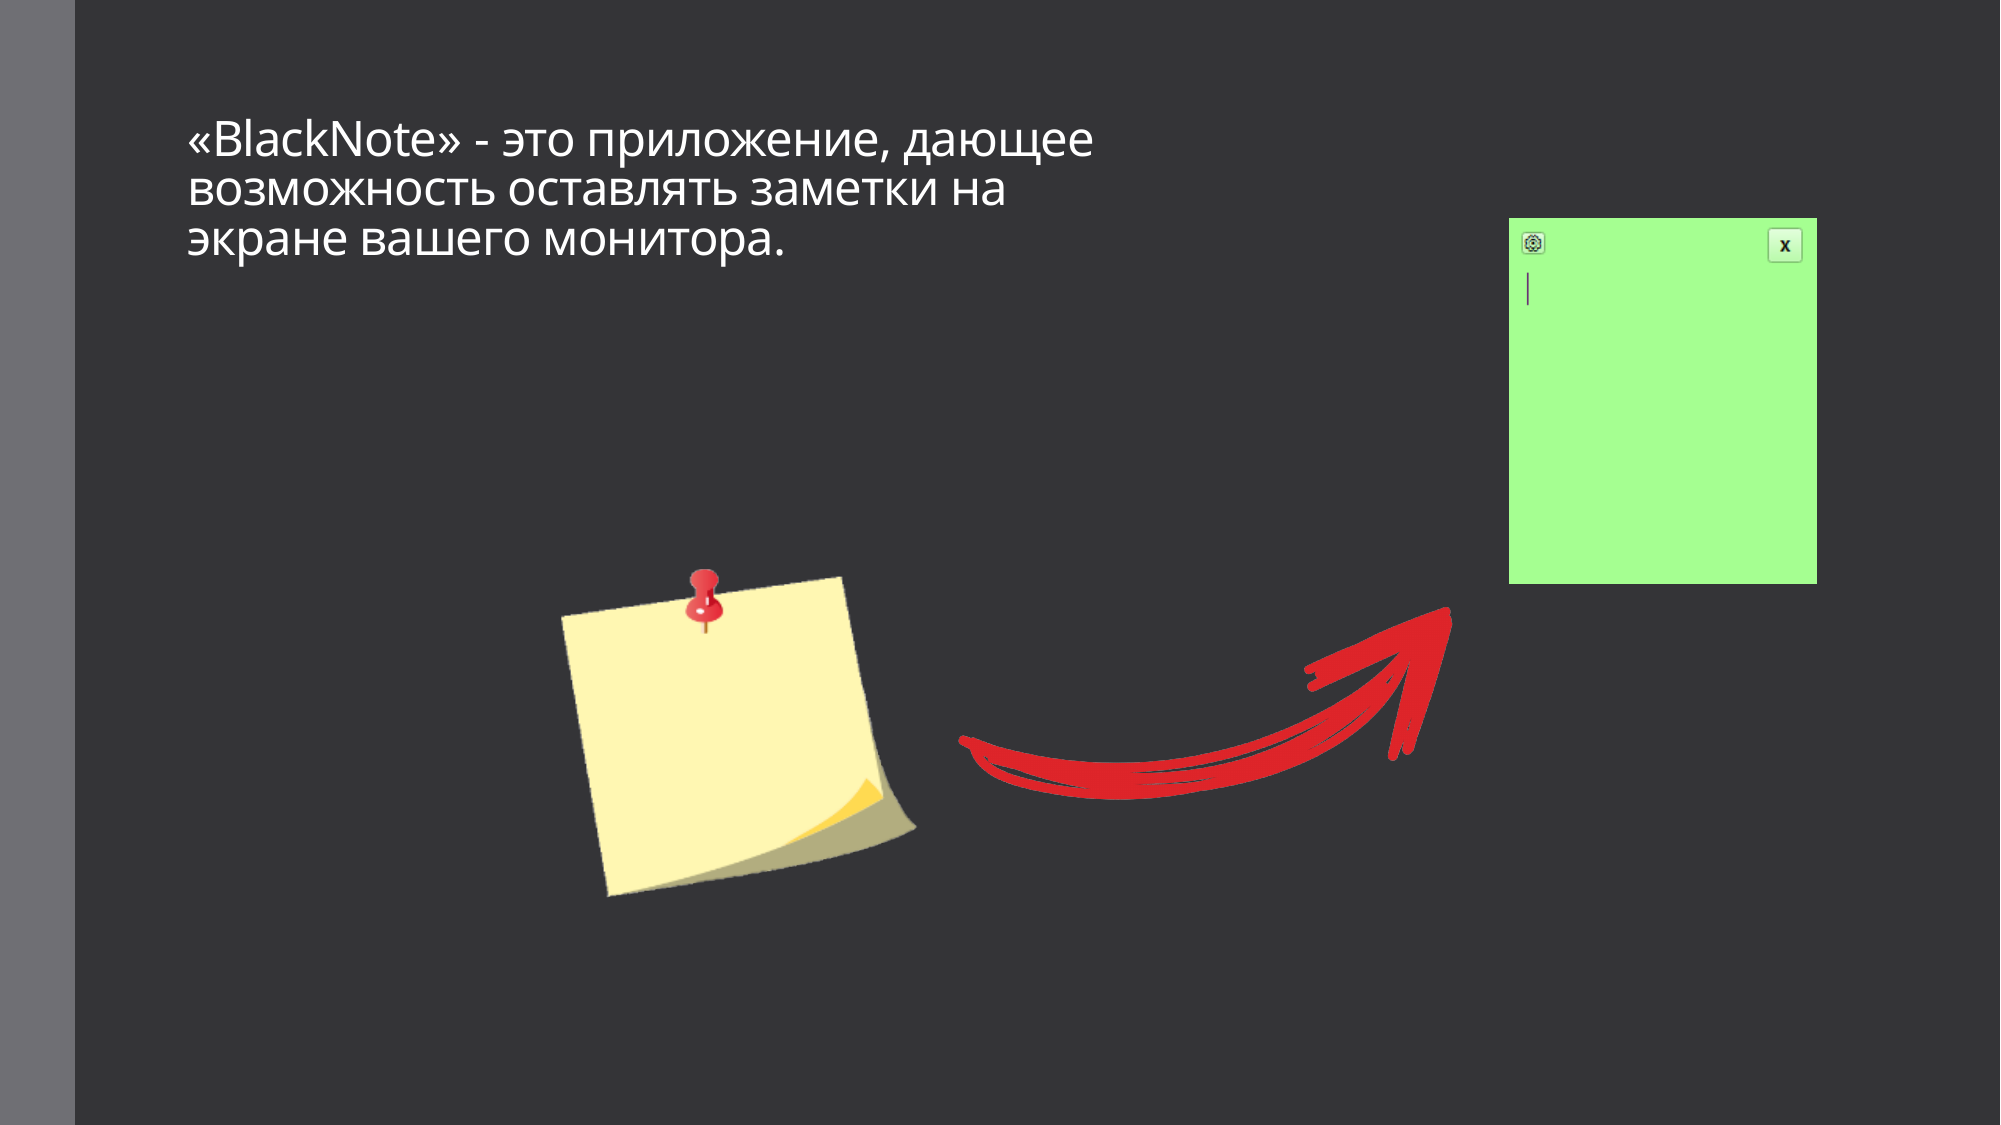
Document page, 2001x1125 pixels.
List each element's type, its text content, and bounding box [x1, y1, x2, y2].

picture [1509, 218, 1817, 584]
title «BlackNote» - это приложение, дающее возможность оставлять заметки на экране вашего монитора. [172, 107, 1170, 274]
picture [951, 466, 1462, 908]
picture [560, 568, 921, 1018]
